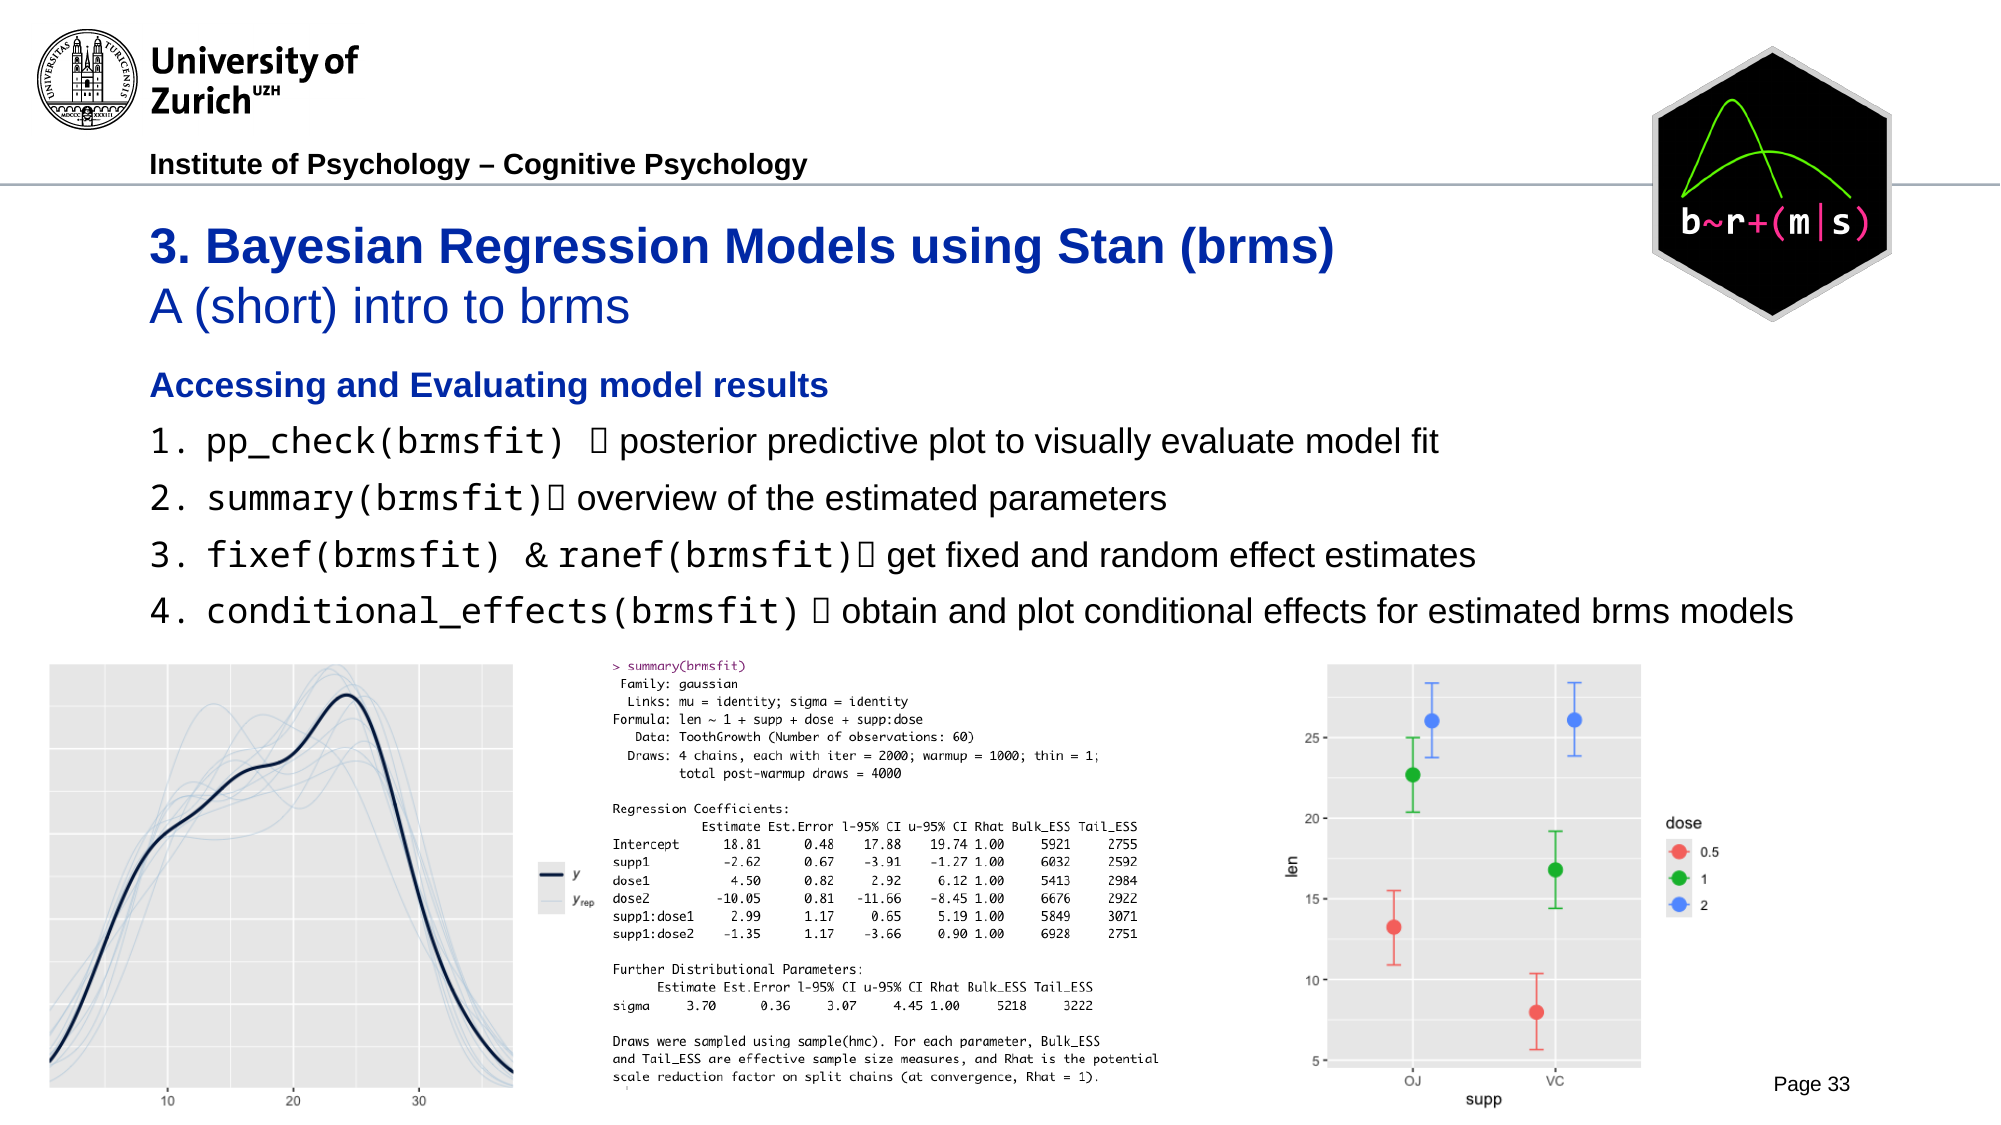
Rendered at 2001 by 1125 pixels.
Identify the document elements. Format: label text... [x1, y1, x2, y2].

picture [36, 656, 1249, 1116]
picture [31, 23, 365, 136]
picture [1652, 46, 1893, 323]
picture [1277, 656, 1736, 1116]
list Accessing and Evaluating model results pp_check(brmsfit)  posterior predictive plot to visually evaluate model fit summary(brmsfit) overview of the estimated parameters fixef(brmsfit) & ranef(brmsfit) get fixed and random effect estimates conditional_effects(brmsfit)  obtain and plot conditional effects for estimated brms models [149, 361, 1851, 1000]
slide_number Page 33 [1741, 1070, 1851, 1106]
title 3. Bayesian Regression Models using Stan (brms) A (short) intro to brms [149, 208, 1851, 338]
